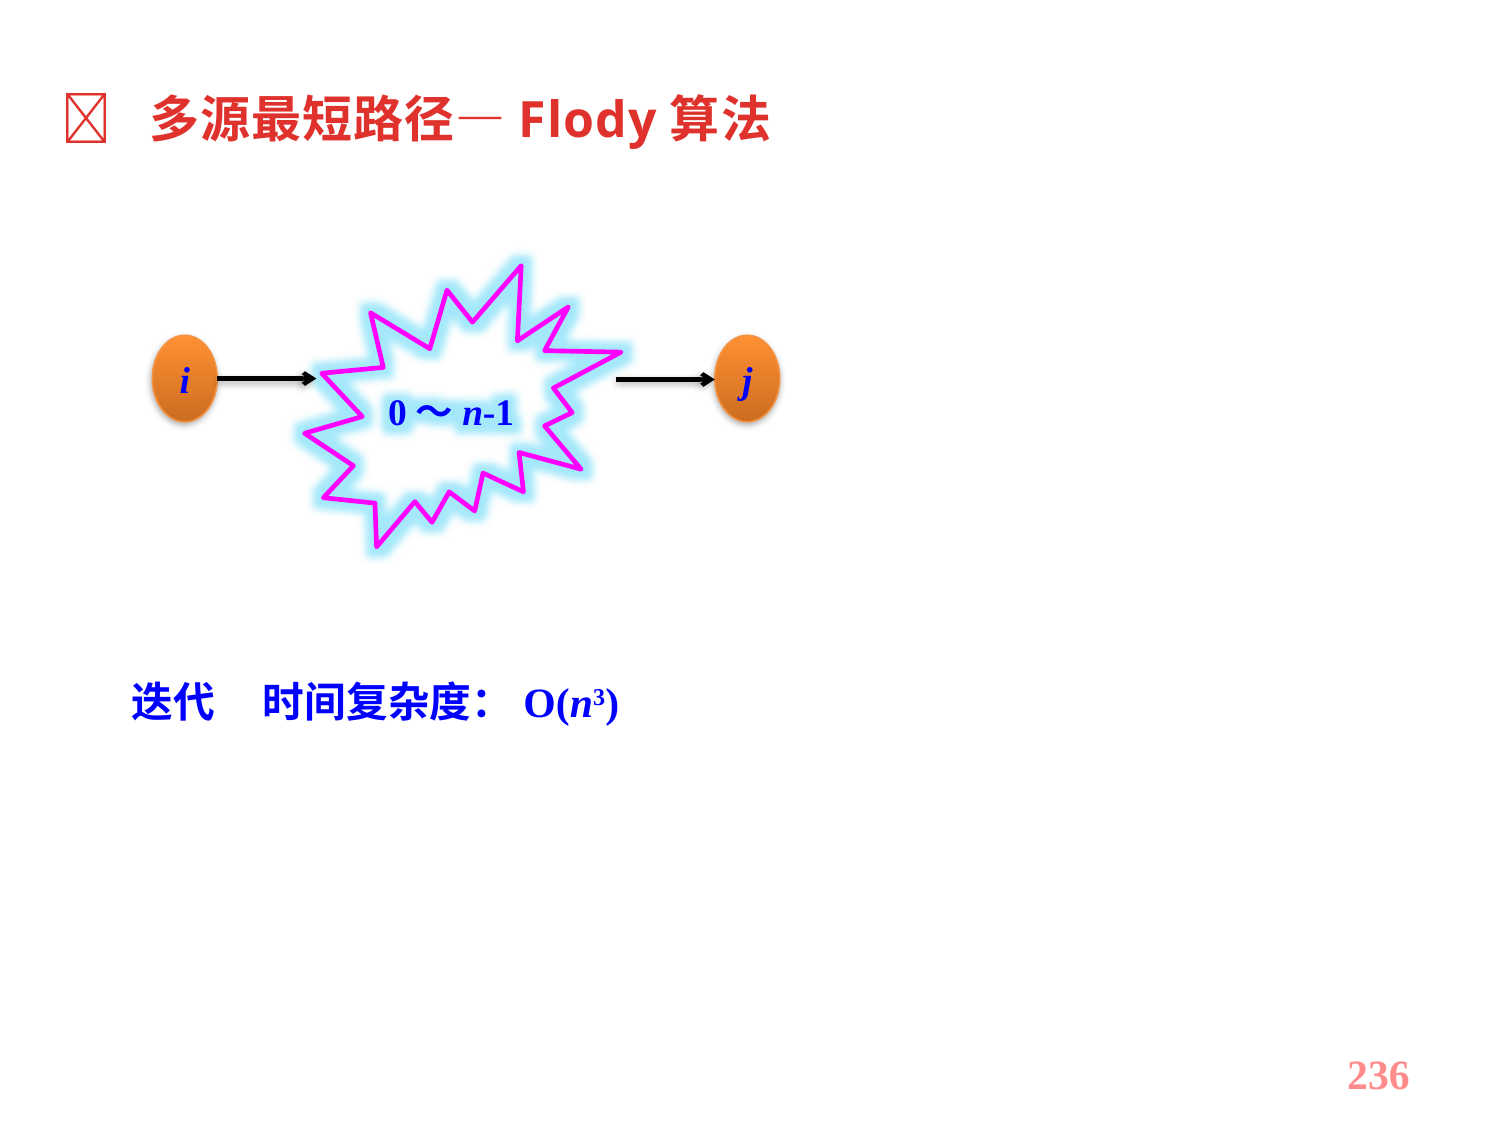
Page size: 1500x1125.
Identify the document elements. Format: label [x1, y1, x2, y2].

slide_number [1074, 1042, 1425, 1103]
text_box [46, 78, 938, 156]
text_box [117, 656, 762, 734]
text_box [152, 265, 781, 548]
